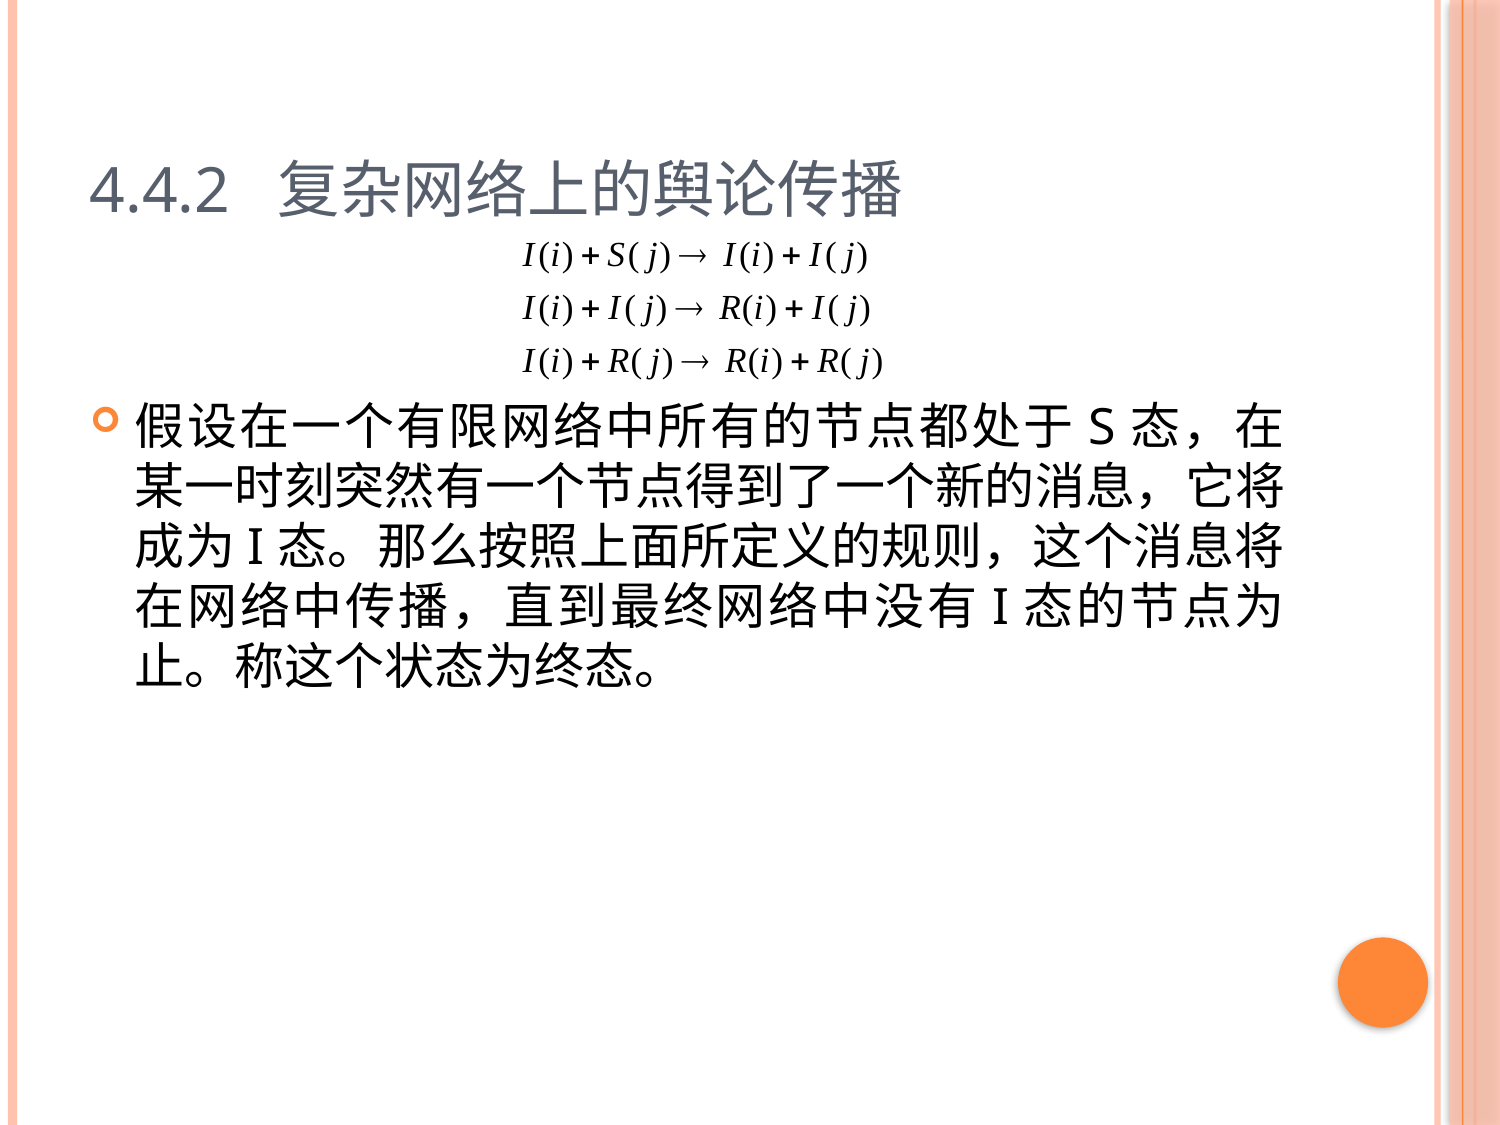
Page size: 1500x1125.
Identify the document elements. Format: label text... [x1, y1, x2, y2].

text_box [515, 233, 890, 388]
list 假设在一个有限网络中所有的节点都处于S态，在某一时刻突然有一个节点得到了一个新的消息，它将成为I态。那么按照上面所定义的规则，这个消息将在网络中传播，直到最终网络中没有I态的节点为止。称这个状态为终态。 [74, 386, 1301, 1046]
title 4.4.2 复杂网络上的舆论传播 [75, 45, 1300, 233]
